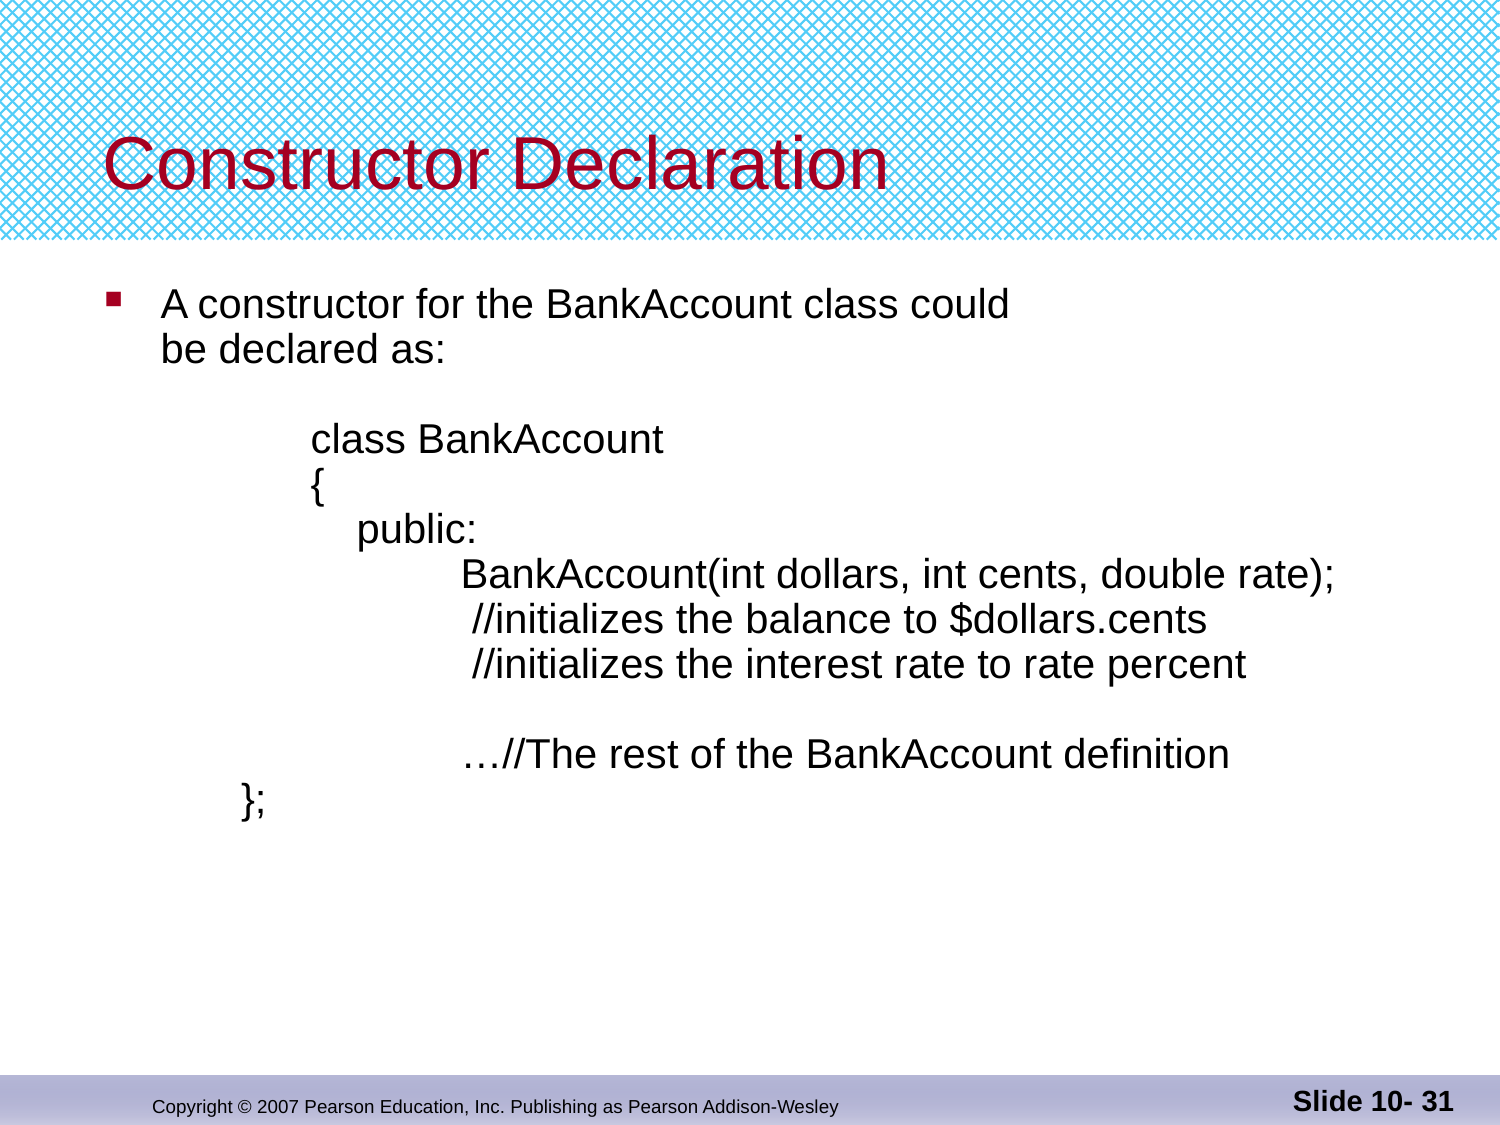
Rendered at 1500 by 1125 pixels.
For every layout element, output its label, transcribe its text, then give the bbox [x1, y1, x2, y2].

slide_number Slide 10- 31 [1156, 1049, 1470, 1125]
title Constructor Declaration [87, 49, 1451, 213]
list A constructor for the BankAccount class could be declared as: class BankAccount { public: BankAccount(int dollars, int cents, double rate); //initializes the balance to $dollars.cents //initializes the interest rate to rate percent …//The rest of the BankAccount definition }; [89, 274, 1451, 1026]
